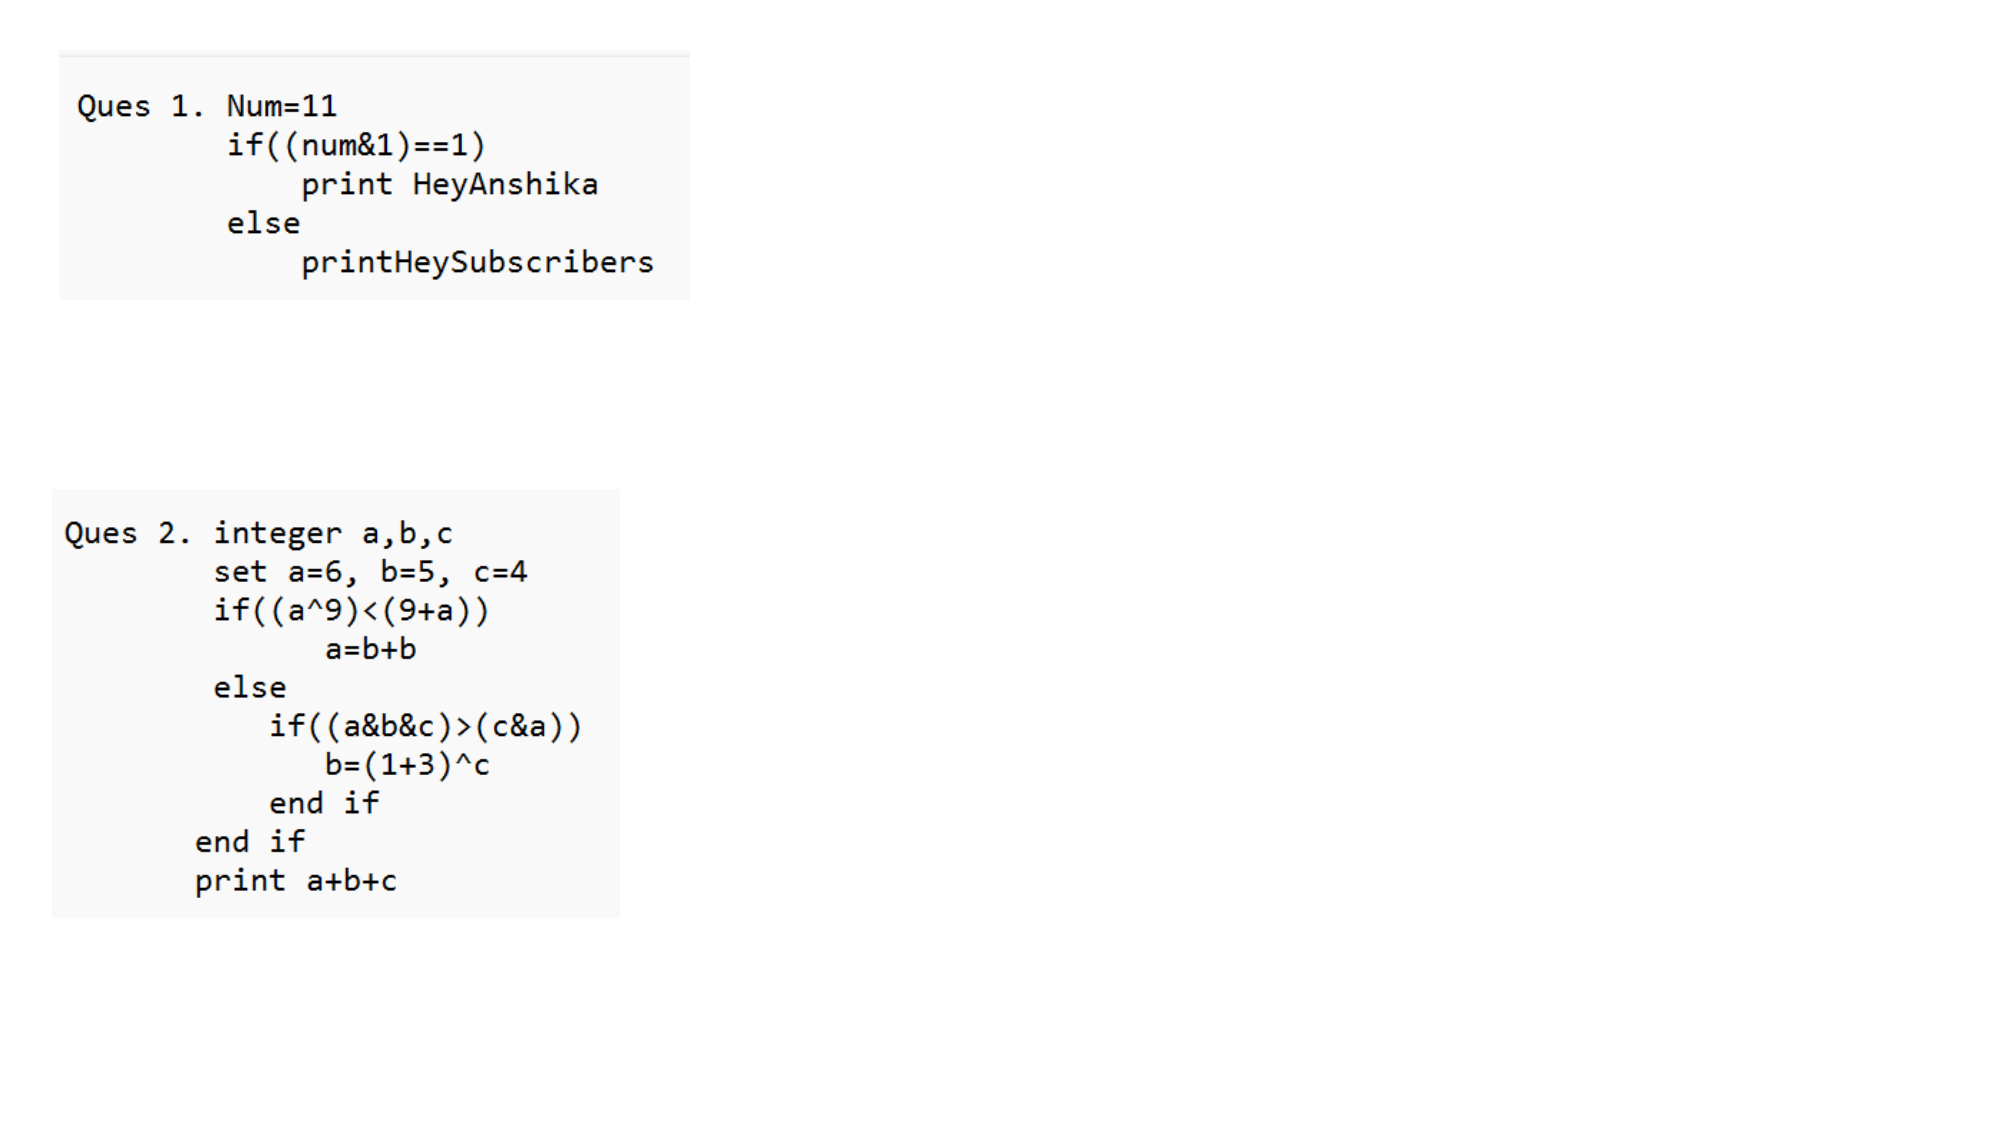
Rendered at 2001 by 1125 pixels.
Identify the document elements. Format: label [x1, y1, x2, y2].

picture [52, 489, 620, 918]
list [59, 50, 690, 300]
